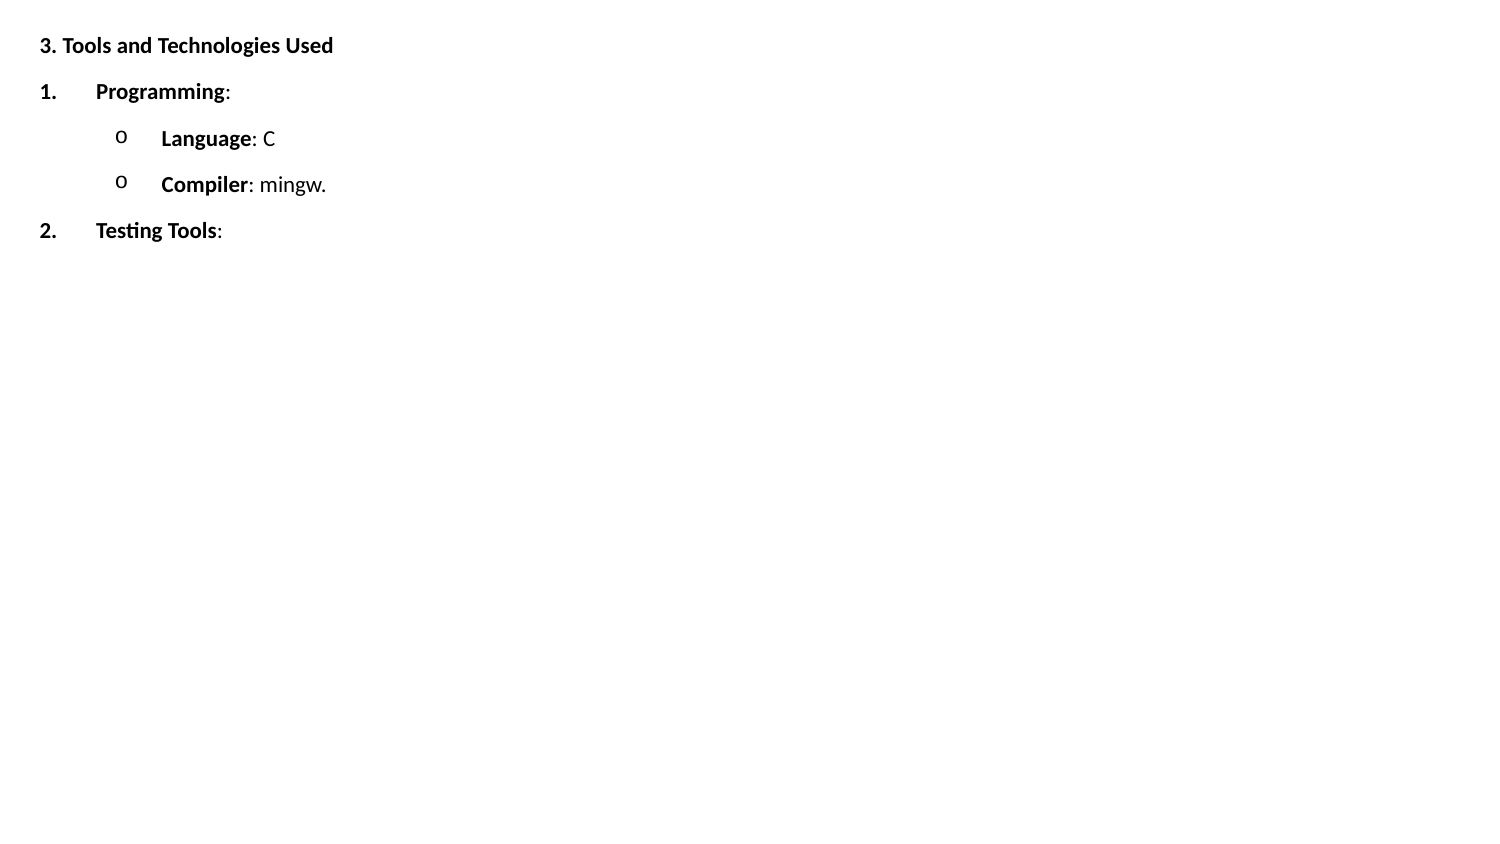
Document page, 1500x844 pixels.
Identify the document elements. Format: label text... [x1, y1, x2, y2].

text_box 3. Tools and Technologies Used Programming: Language: C Compiler: mingw. Testing Tools: [24, 21, 1463, 250]
